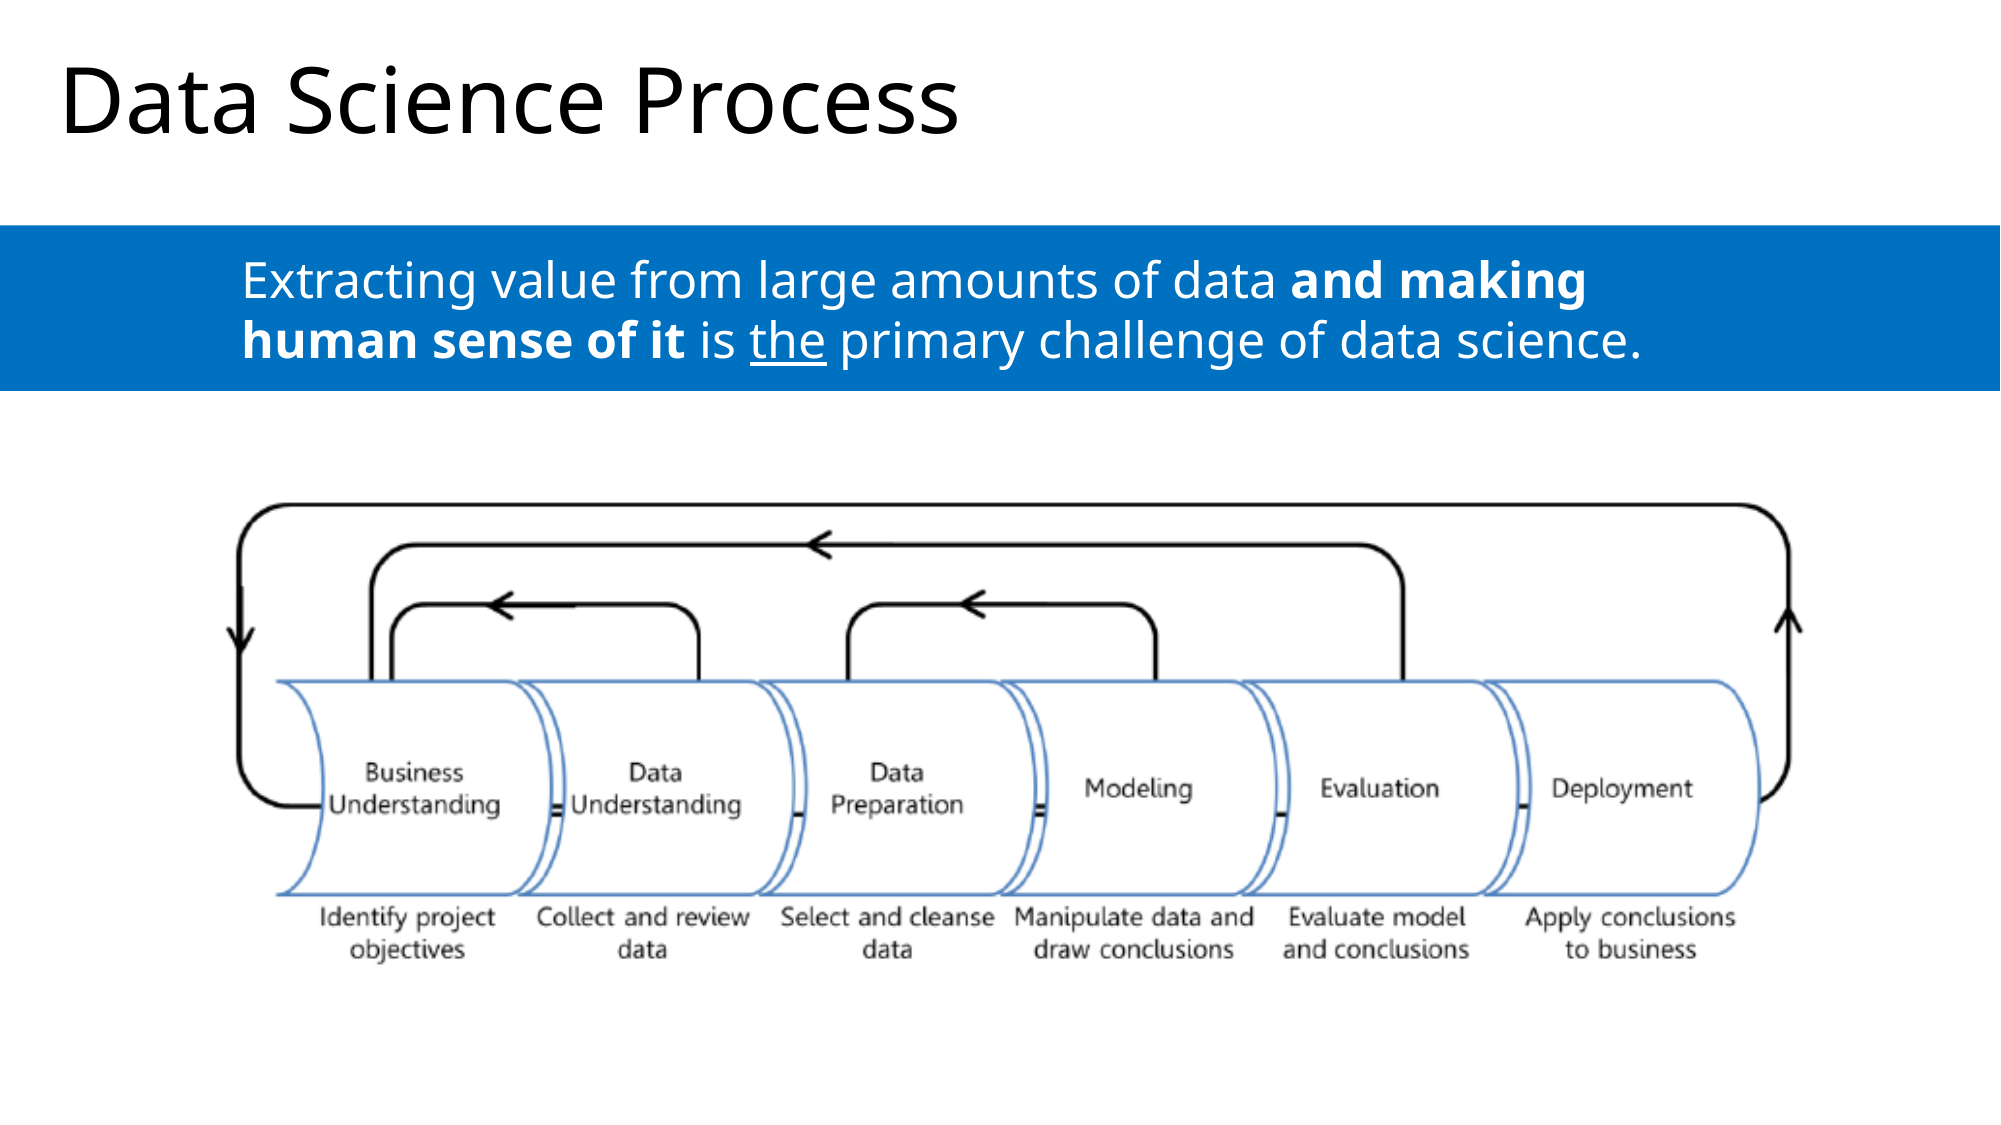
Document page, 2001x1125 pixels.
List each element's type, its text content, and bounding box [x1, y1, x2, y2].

picture [169, 416, 1957, 1052]
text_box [0, 225, 2000, 391]
text_box Data Science Process [44, 47, 1957, 168]
